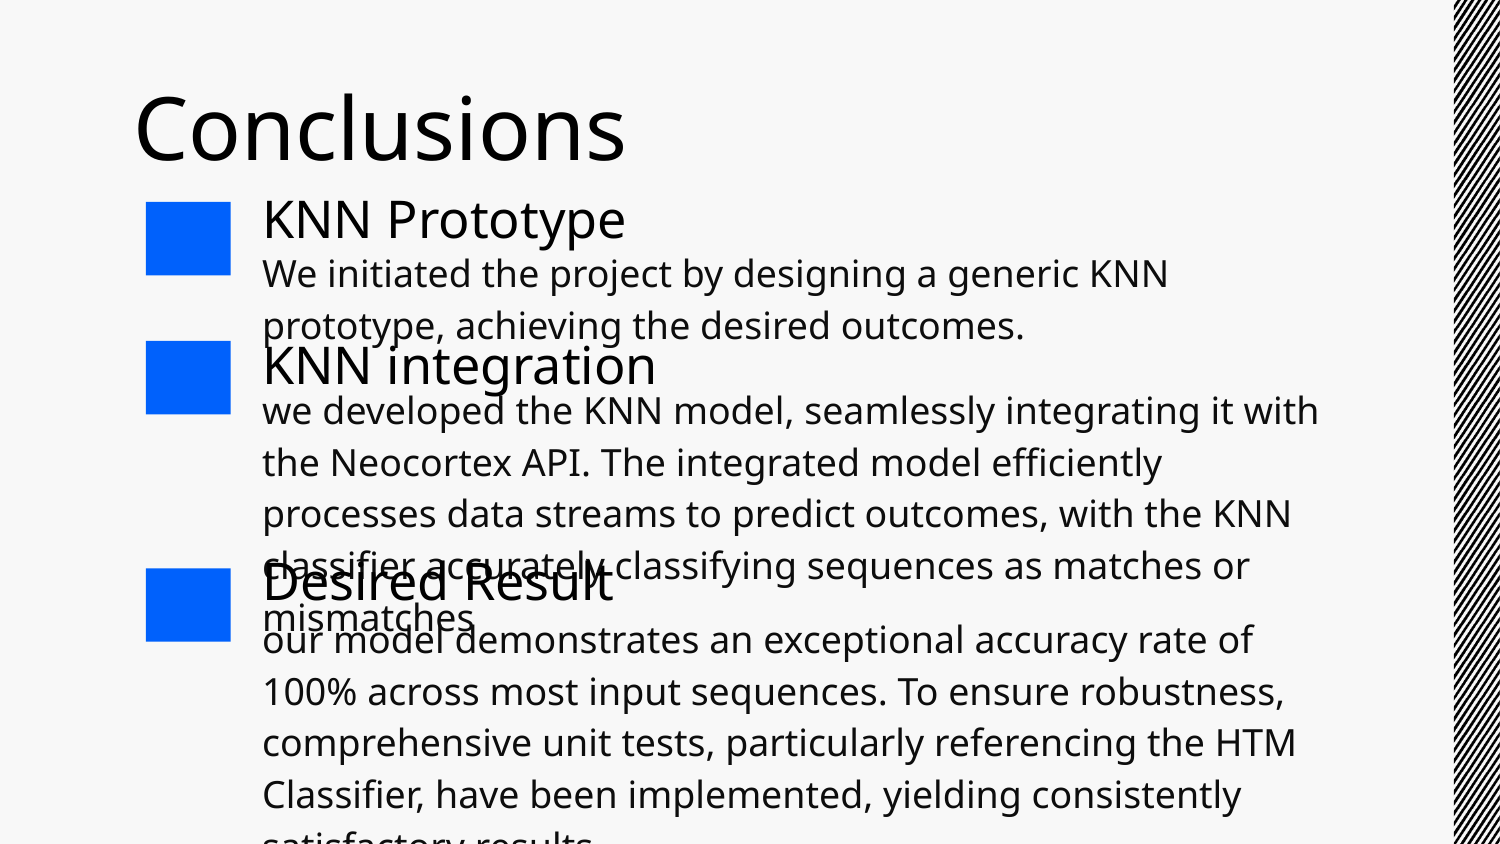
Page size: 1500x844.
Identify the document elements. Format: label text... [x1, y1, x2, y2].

subtitle Desired Result [247, 538, 1355, 612]
text_box [145, 201, 231, 276]
text_box [145, 340, 231, 415]
title Conclusions [118, 72, 1382, 167]
subtitle KNN integration [247, 322, 1355, 396]
picture [1453, 0, 1500, 844]
subtitle we developed the KNN model, seamlessly integrating it with the Neocortex API. The integrated model efficiently processes data streams to predict outcomes, with the KNN classifier accurately classifying sequences as matches or mismatches [247, 396, 1355, 479]
text_box [145, 568, 231, 642]
subtitle our model demonstrates an exceptional accuracy rate of 100% across most input sequences. To ensure robustness, comprehensive unit tests, particularly referencing the HTM Classifier, have been implemented, yielding consistently satisfactory results. [247, 612, 1355, 740]
subtitle KNN Prototype [247, 176, 1355, 250]
subtitle We initiated the project by designing a generic KNN prototype, achieving the desired outcomes. [247, 250, 1355, 321]
